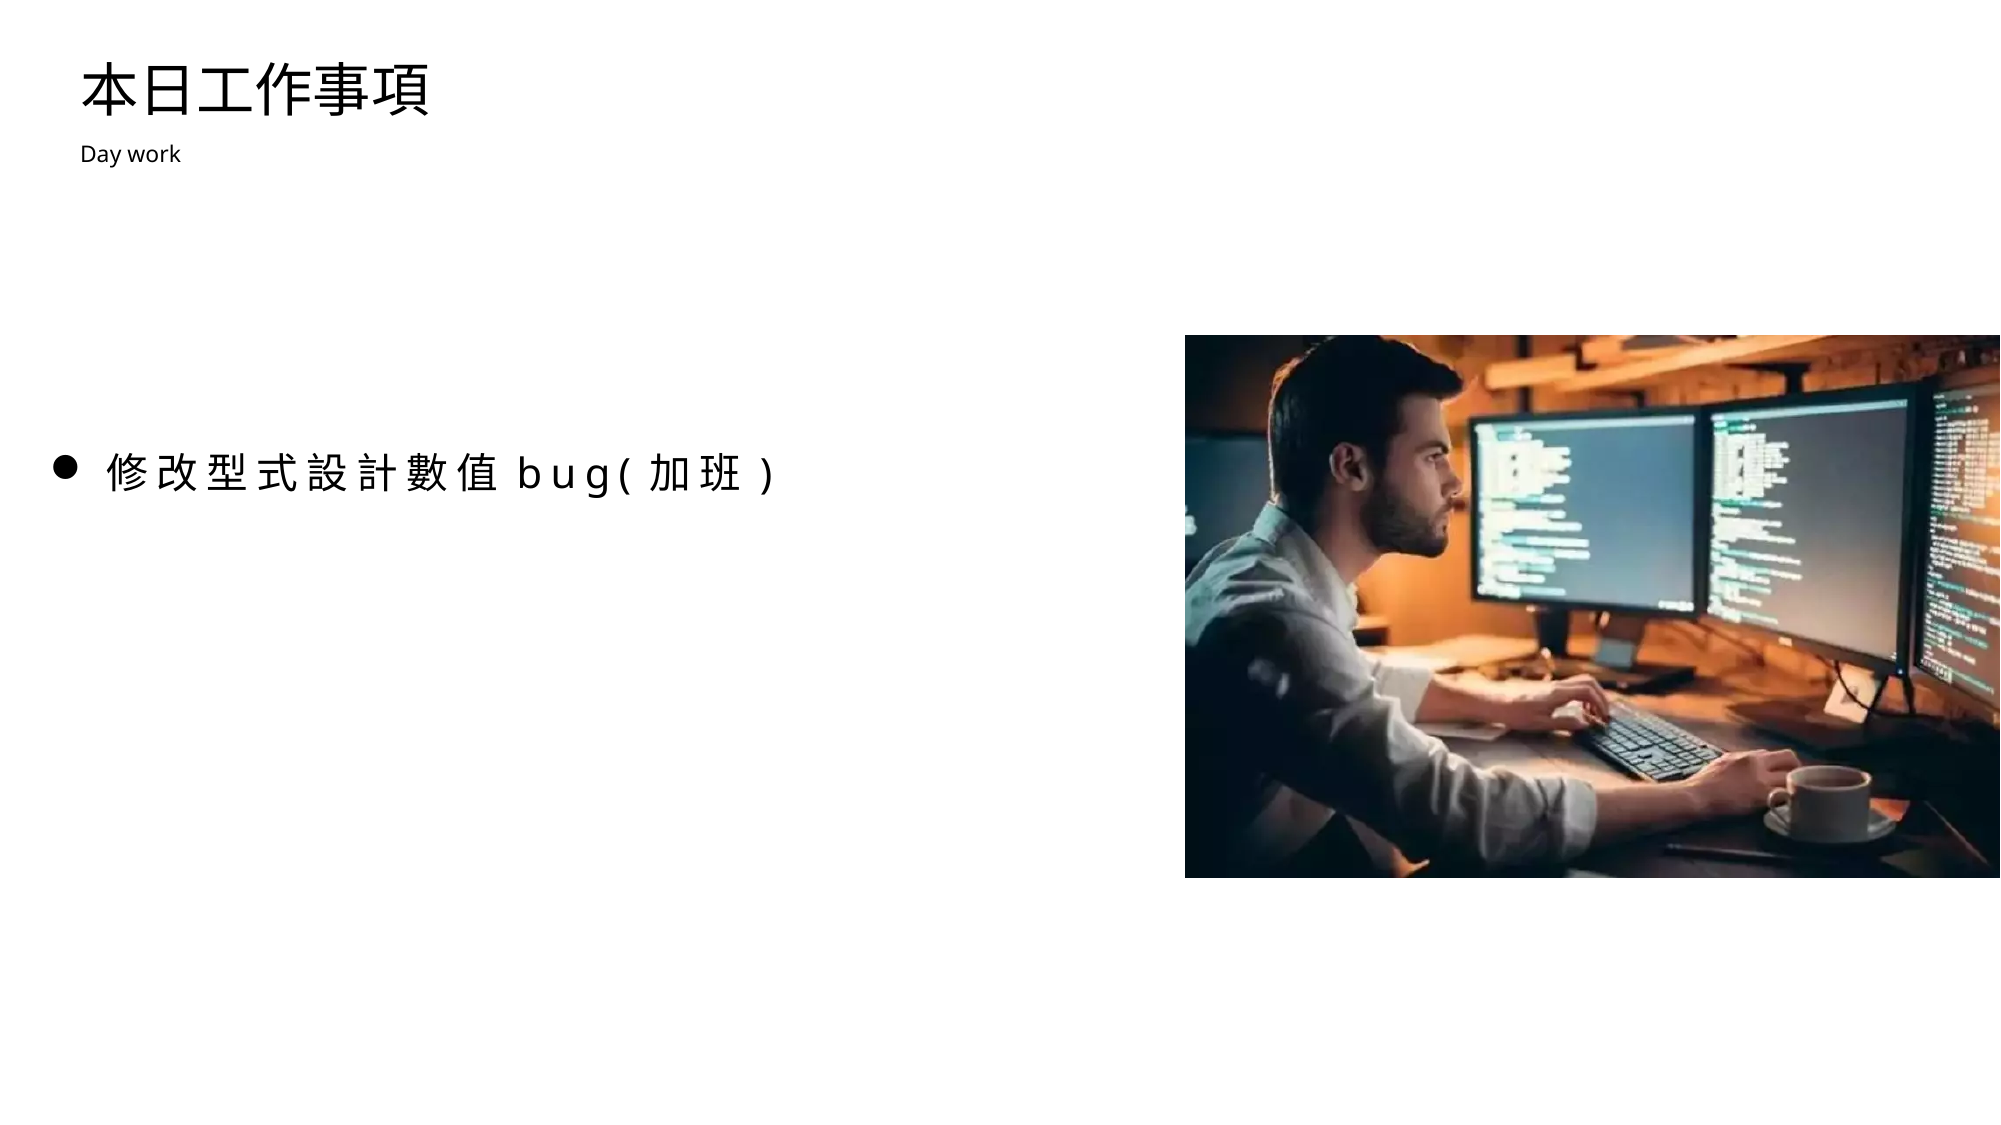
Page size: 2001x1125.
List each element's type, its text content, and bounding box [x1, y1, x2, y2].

text_box 修改型式設計數值bug(加班) [35, 439, 1098, 505]
picture [1185, 335, 2000, 878]
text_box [65, 45, 620, 175]
